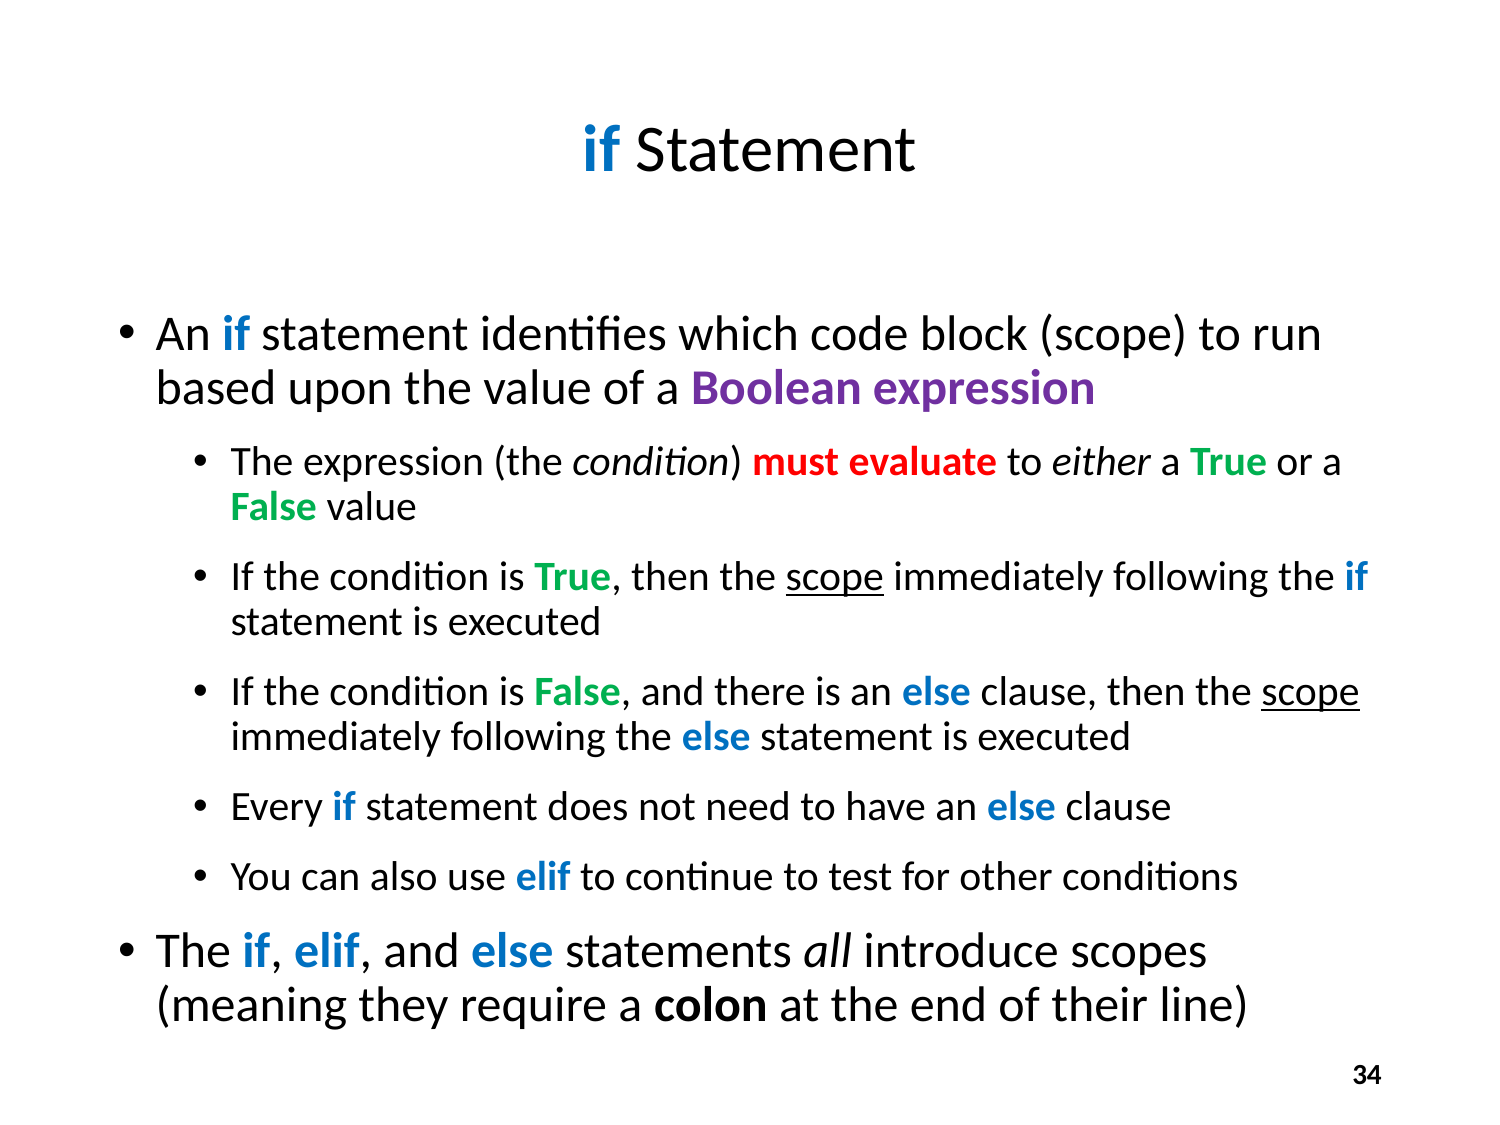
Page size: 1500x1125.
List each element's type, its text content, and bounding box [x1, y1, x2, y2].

slide_number 34 [1059, 1042, 1397, 1103]
title if Statement [103, 59, 1397, 241]
list An if statement identifies which code block (scope) to run based upon the value of a Boolean expression The expression (the condition) must evaluate to either a True or a False value If the condition is True, then the scope immediately following the if statement is executed If the condition is False, and there is an else clause, then the scope immediately following the else statement is executed Every if statement does not need to have an else clause You can also use elif to continue to test for other conditions The if, elif, and else statements all introduce scopes (meaning they require a colon at the end of their line) [103, 299, 1397, 1014]
